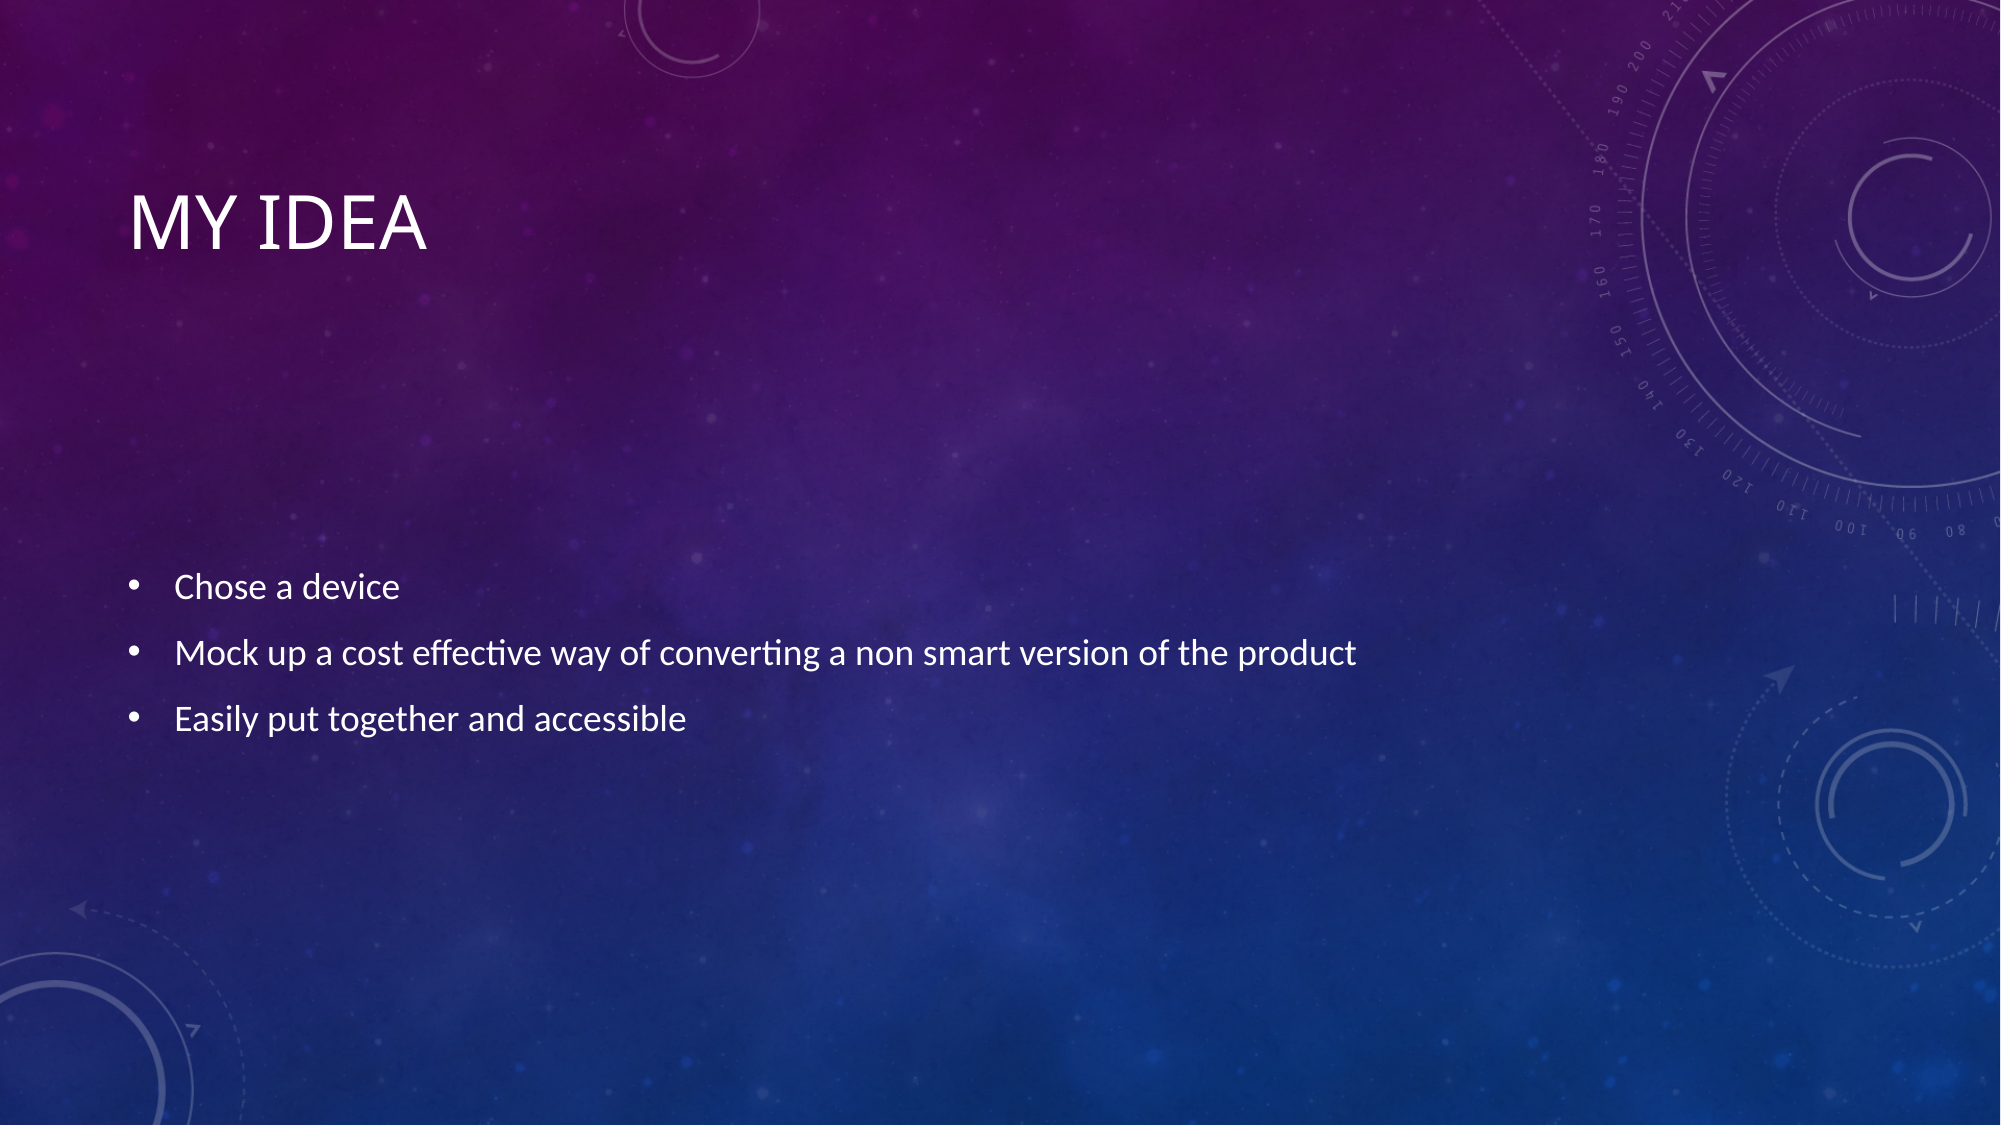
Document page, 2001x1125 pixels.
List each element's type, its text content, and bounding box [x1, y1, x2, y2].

picture [0, 0, 2001, 1125]
list Chose a device Mock up a cost effective way of converting a non smart version of the product Easily put together and accessible [112, 351, 1775, 950]
title My idea [112, 99, 1775, 339]
